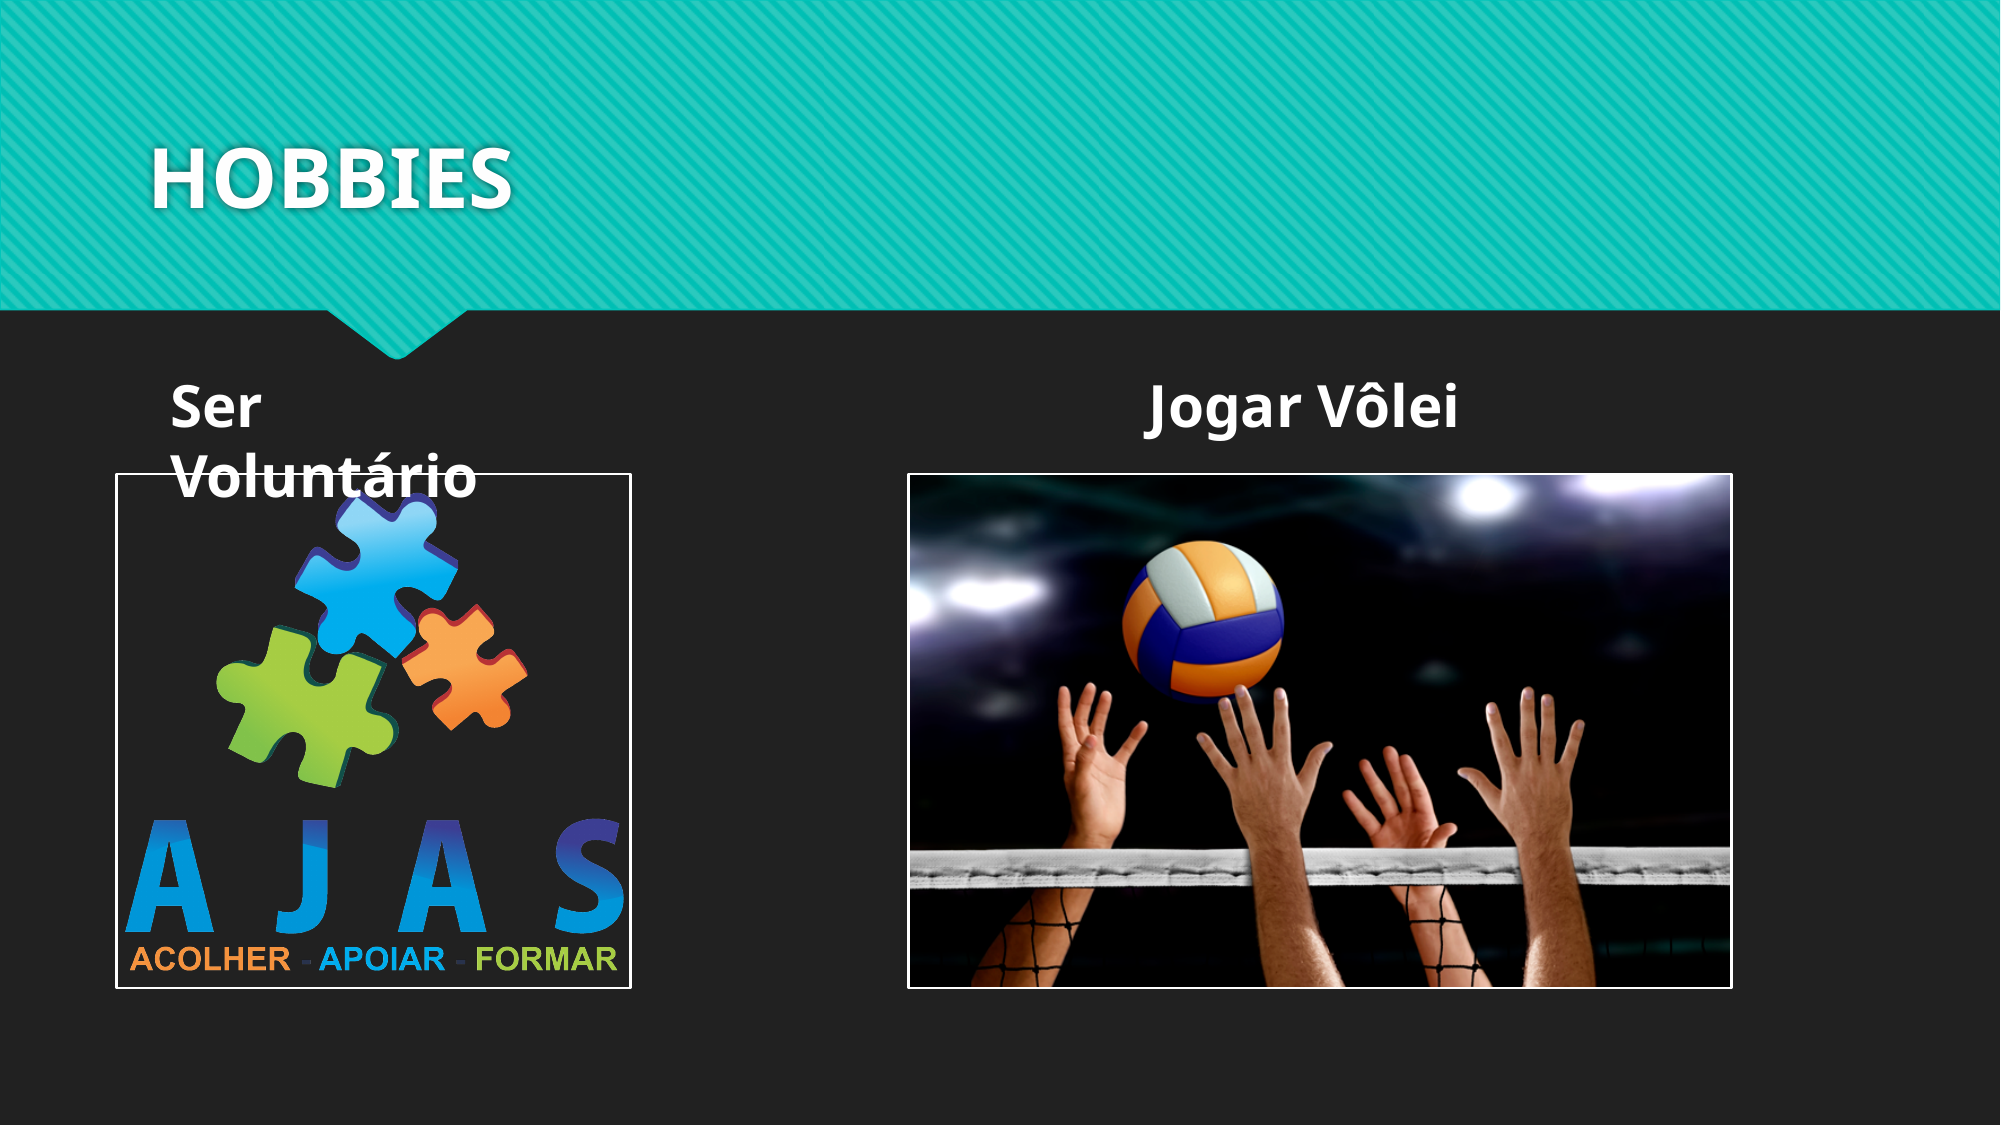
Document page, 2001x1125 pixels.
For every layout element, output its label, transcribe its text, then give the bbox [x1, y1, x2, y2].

picture [116, 473, 631, 989]
picture [908, 473, 1732, 989]
text_box Jogar Vôlei [1134, 361, 1495, 447]
text_box Ser Voluntário [155, 361, 592, 473]
title HOBBIES [132, 73, 1868, 233]
